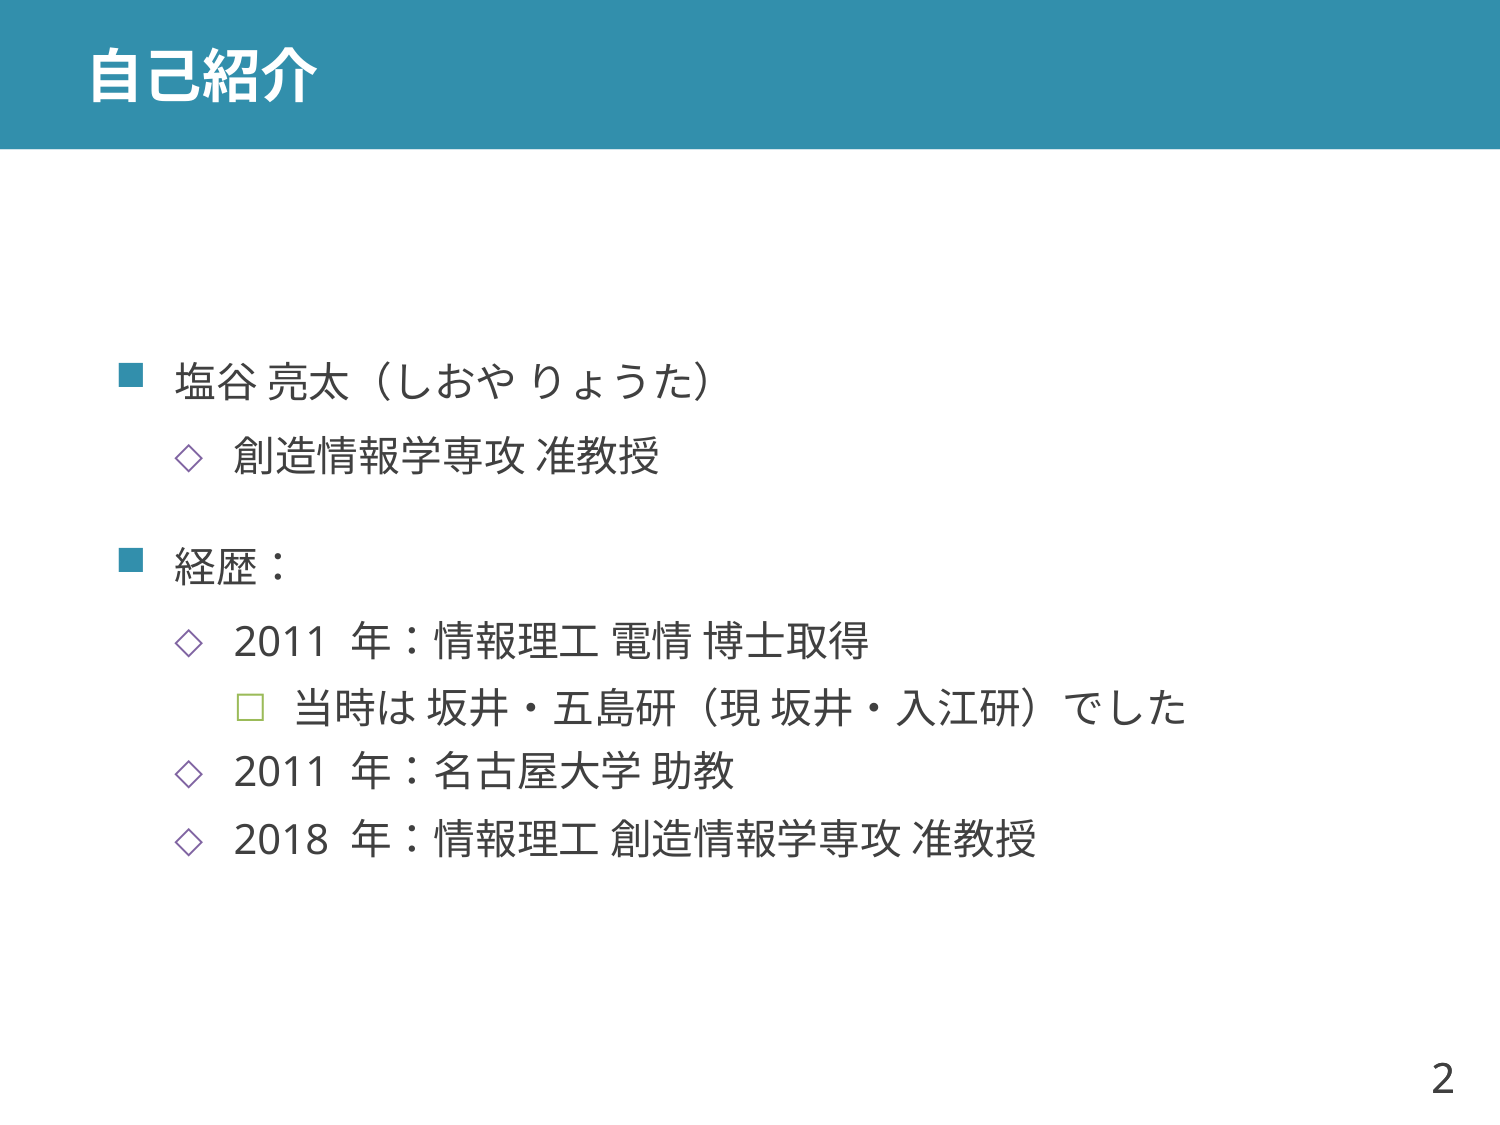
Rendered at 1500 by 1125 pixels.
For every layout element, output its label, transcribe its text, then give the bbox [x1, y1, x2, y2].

title 自己紹介 [70, 0, 1500, 150]
list 塩谷 亮太（しおや りょうた） 創造情報学専攻 准教授 経歴： 2011 年：情報理工 電情 博士取得 当時は 坂井・五島研（現 坂井・入江研）でした 2011 年：名古屋大学 助教 2018 年：情報理工 創造情報学専攻 准教授 [100, 178, 1459, 1036]
